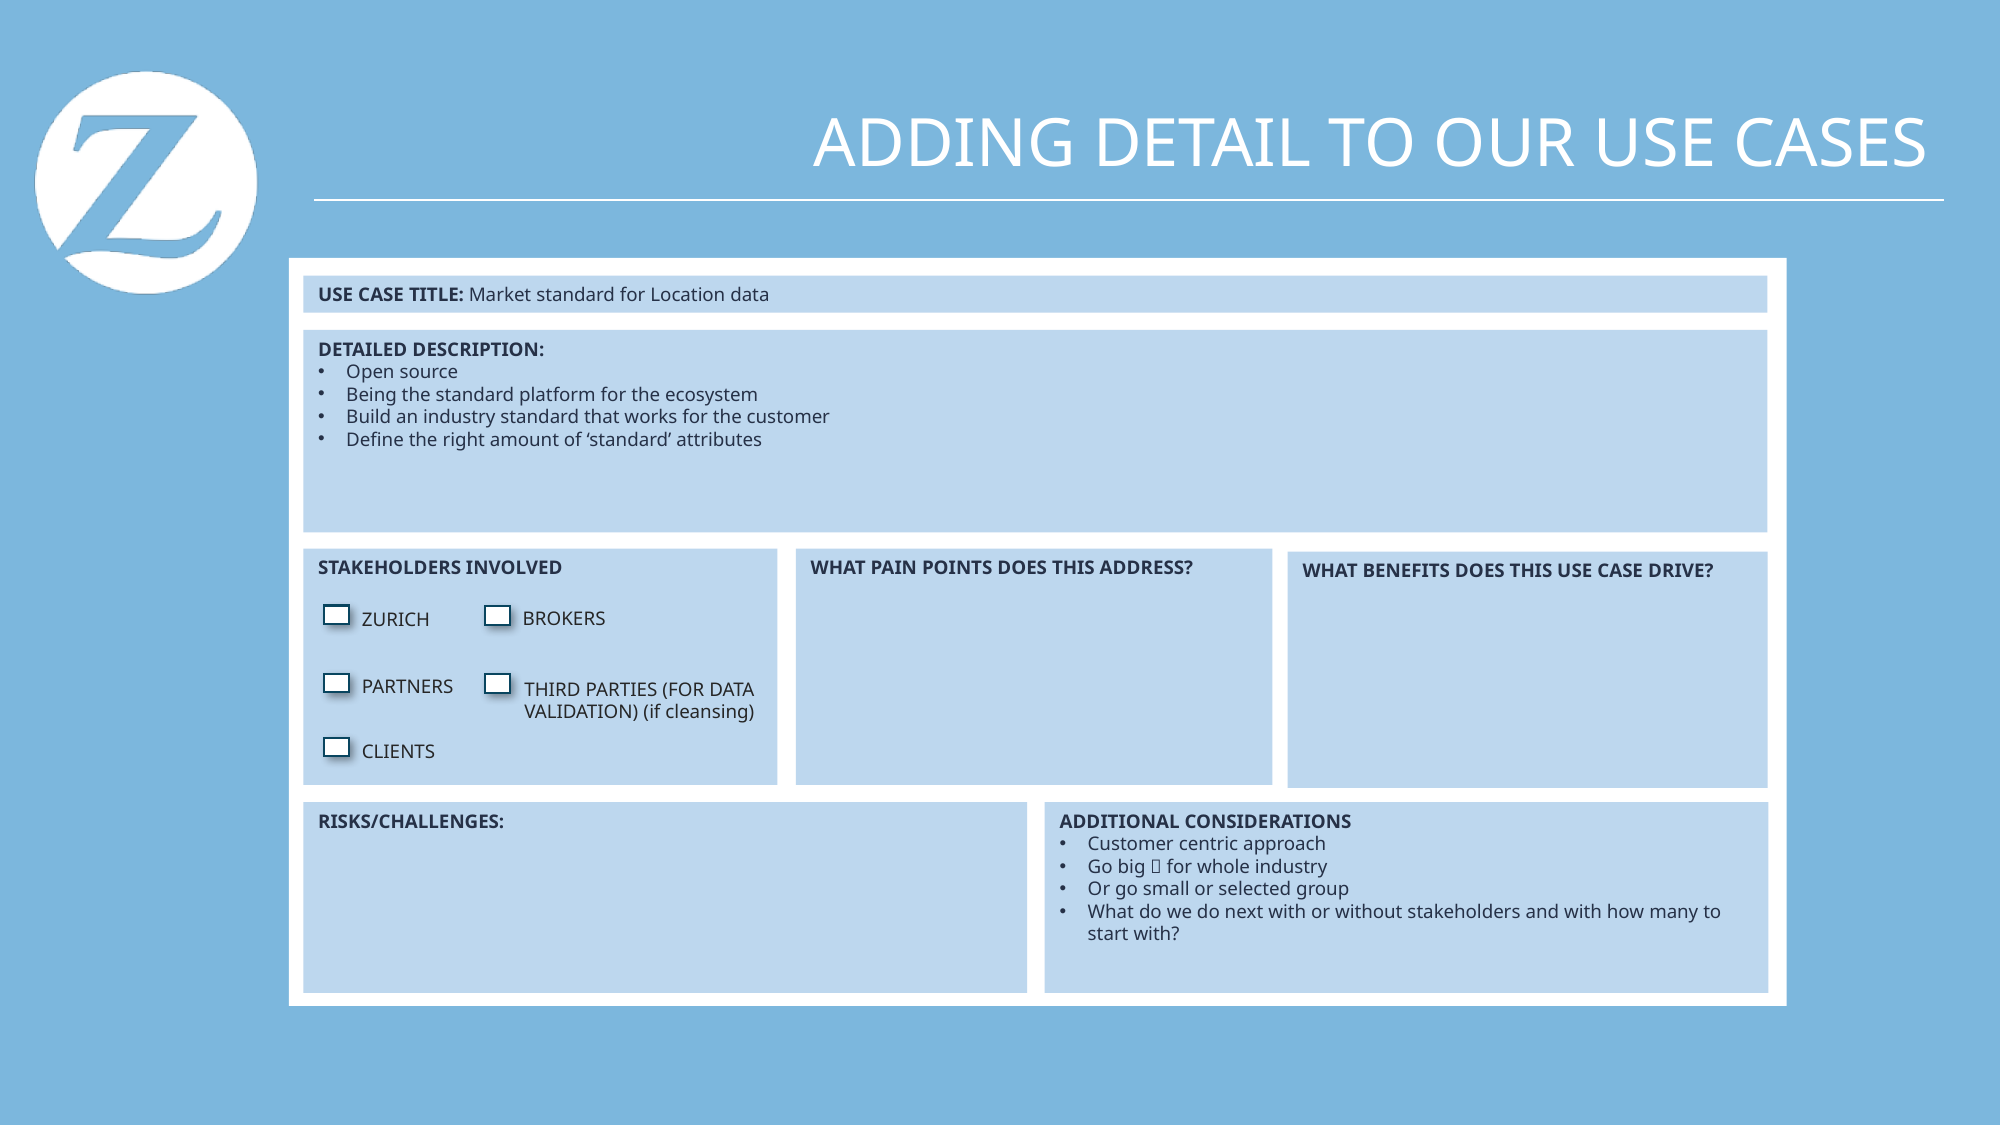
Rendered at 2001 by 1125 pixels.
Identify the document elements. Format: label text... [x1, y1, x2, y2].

text_box ADDING DETAIL TO OUR USE CASES [274, 92, 1945, 187]
text_box WHAT PAIN POINTS DOES THIS ADDRESS? [795, 548, 1273, 786]
text_box STAKEHOLDERS INVOLVED [302, 548, 778, 786]
text_box BROKERS [507, 599, 743, 637]
picture [24, 61, 266, 307]
text_box PARTNERS [347, 667, 583, 705]
text_box RISKS/CHALLENGES: [302, 801, 1028, 994]
text_box WHAT BENEFITS DOES THIS USE CASE DRIVE? [1287, 551, 1769, 789]
text_box THIRD PARTIES (FOR DATA VALIDATION) (if cleansing) [509, 669, 794, 730]
text_box DETAILED DESCRIPTION: Open source Being the standard platform for the ecosystem Build an industry standard that works for the customer Define the right amount of ‘standard’ attributes [302, 329, 1768, 533]
text_box [0, 0, 2000, 1125]
text_box [323, 737, 347, 757]
text_box USE CASE TITLE: Market standard for Location data [302, 275, 1768, 314]
text_box [323, 604, 347, 625]
text_box [288, 257, 1788, 1007]
text_box CLIENTS [347, 732, 583, 770]
text_box ZURICH [347, 599, 583, 638]
text_box ADDITIONAL CONSIDERATIONS Customer centric approach Go big  for whole industry Or go small or selected group What do we do next with or without stakeholders and with how many to start with? [1044, 801, 1769, 994]
text_box [323, 673, 347, 693]
